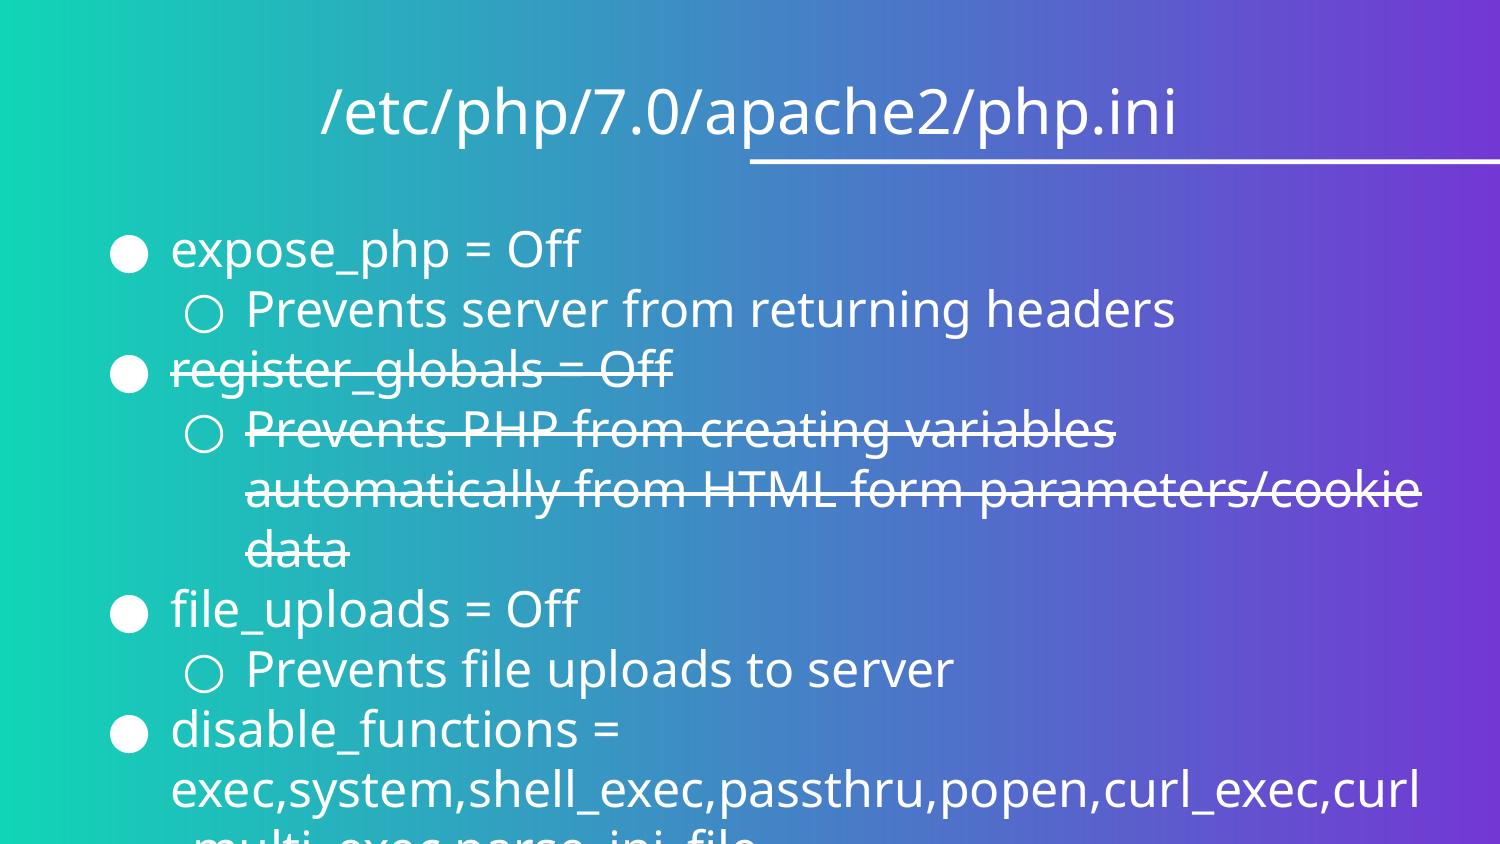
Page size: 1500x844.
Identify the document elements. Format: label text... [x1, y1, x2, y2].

text_box expose_php = Off Prevents server from returning headers register_globals = Off Prevents PHP from creating variables automatically from HTML form parameters/cookie data file_uploads = Off Prevents file uploads to server disable_functions = exec,system,shell_exec,passthru,popen,curl_exec,curl_multi_exec,parse_ini_file, show_source,proc_open,pcntl_exec [80, 202, 1451, 775]
title /etc/php/7.0/apache2/php.ini [101, 22, 1399, 162]
